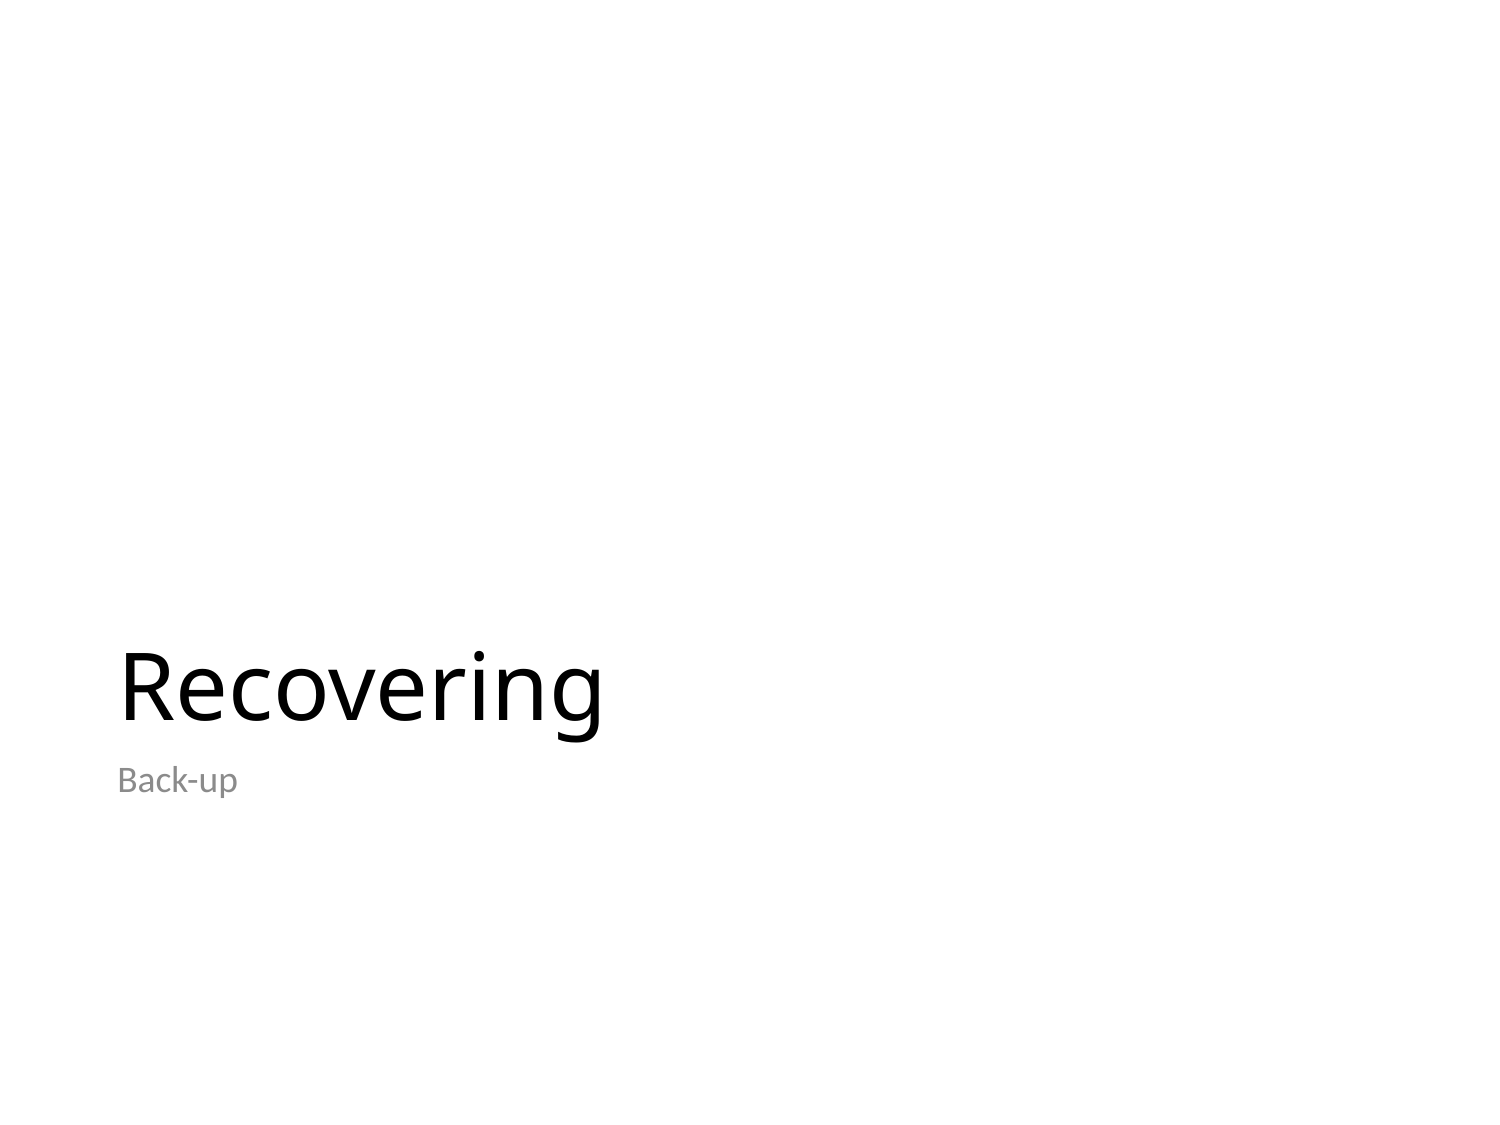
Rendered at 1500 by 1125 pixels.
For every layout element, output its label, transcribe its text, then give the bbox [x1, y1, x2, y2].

title Recovering [102, 280, 1397, 749]
list Back-up [102, 752, 1397, 999]
